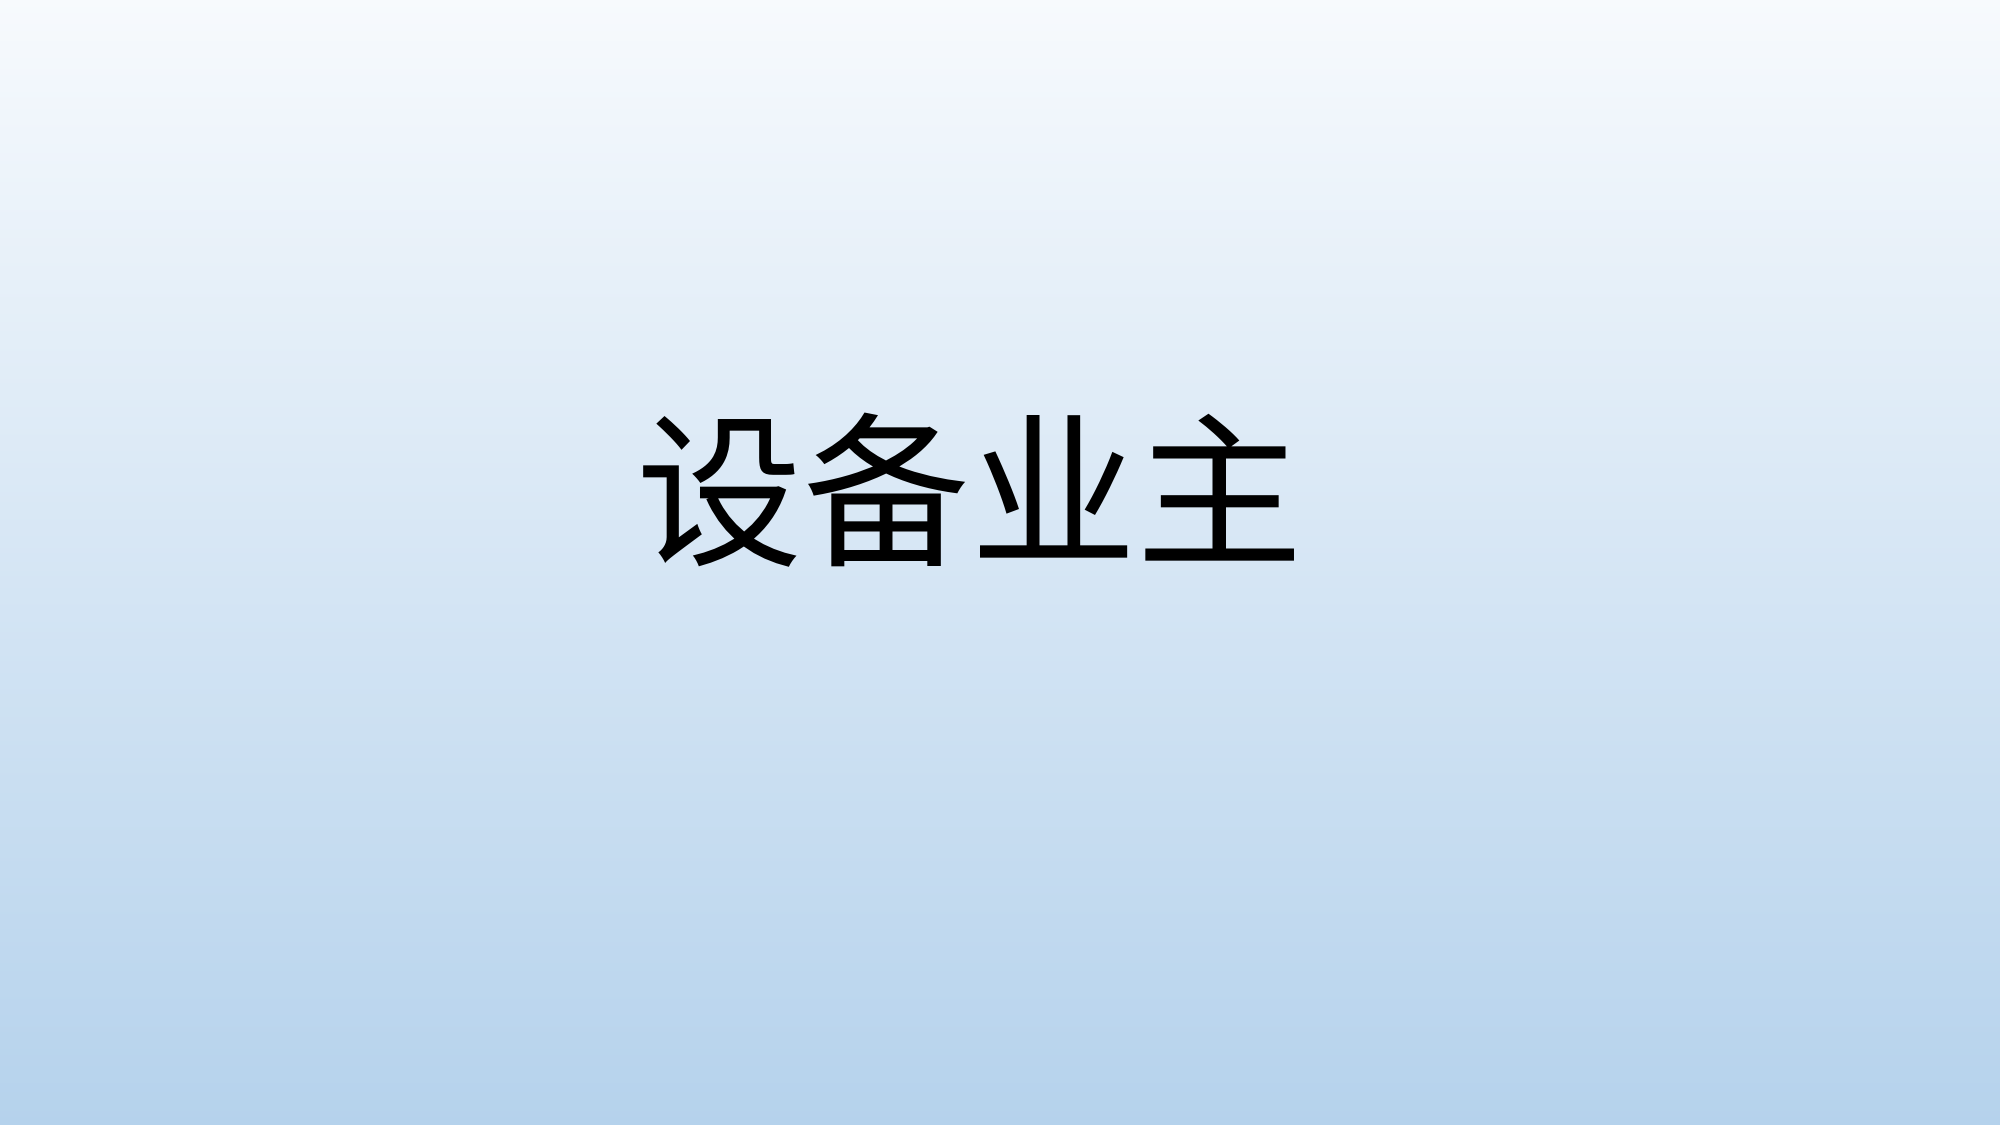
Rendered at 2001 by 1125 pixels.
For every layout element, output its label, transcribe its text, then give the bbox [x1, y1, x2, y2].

text_box 设备业主 [622, 379, 1319, 595]
